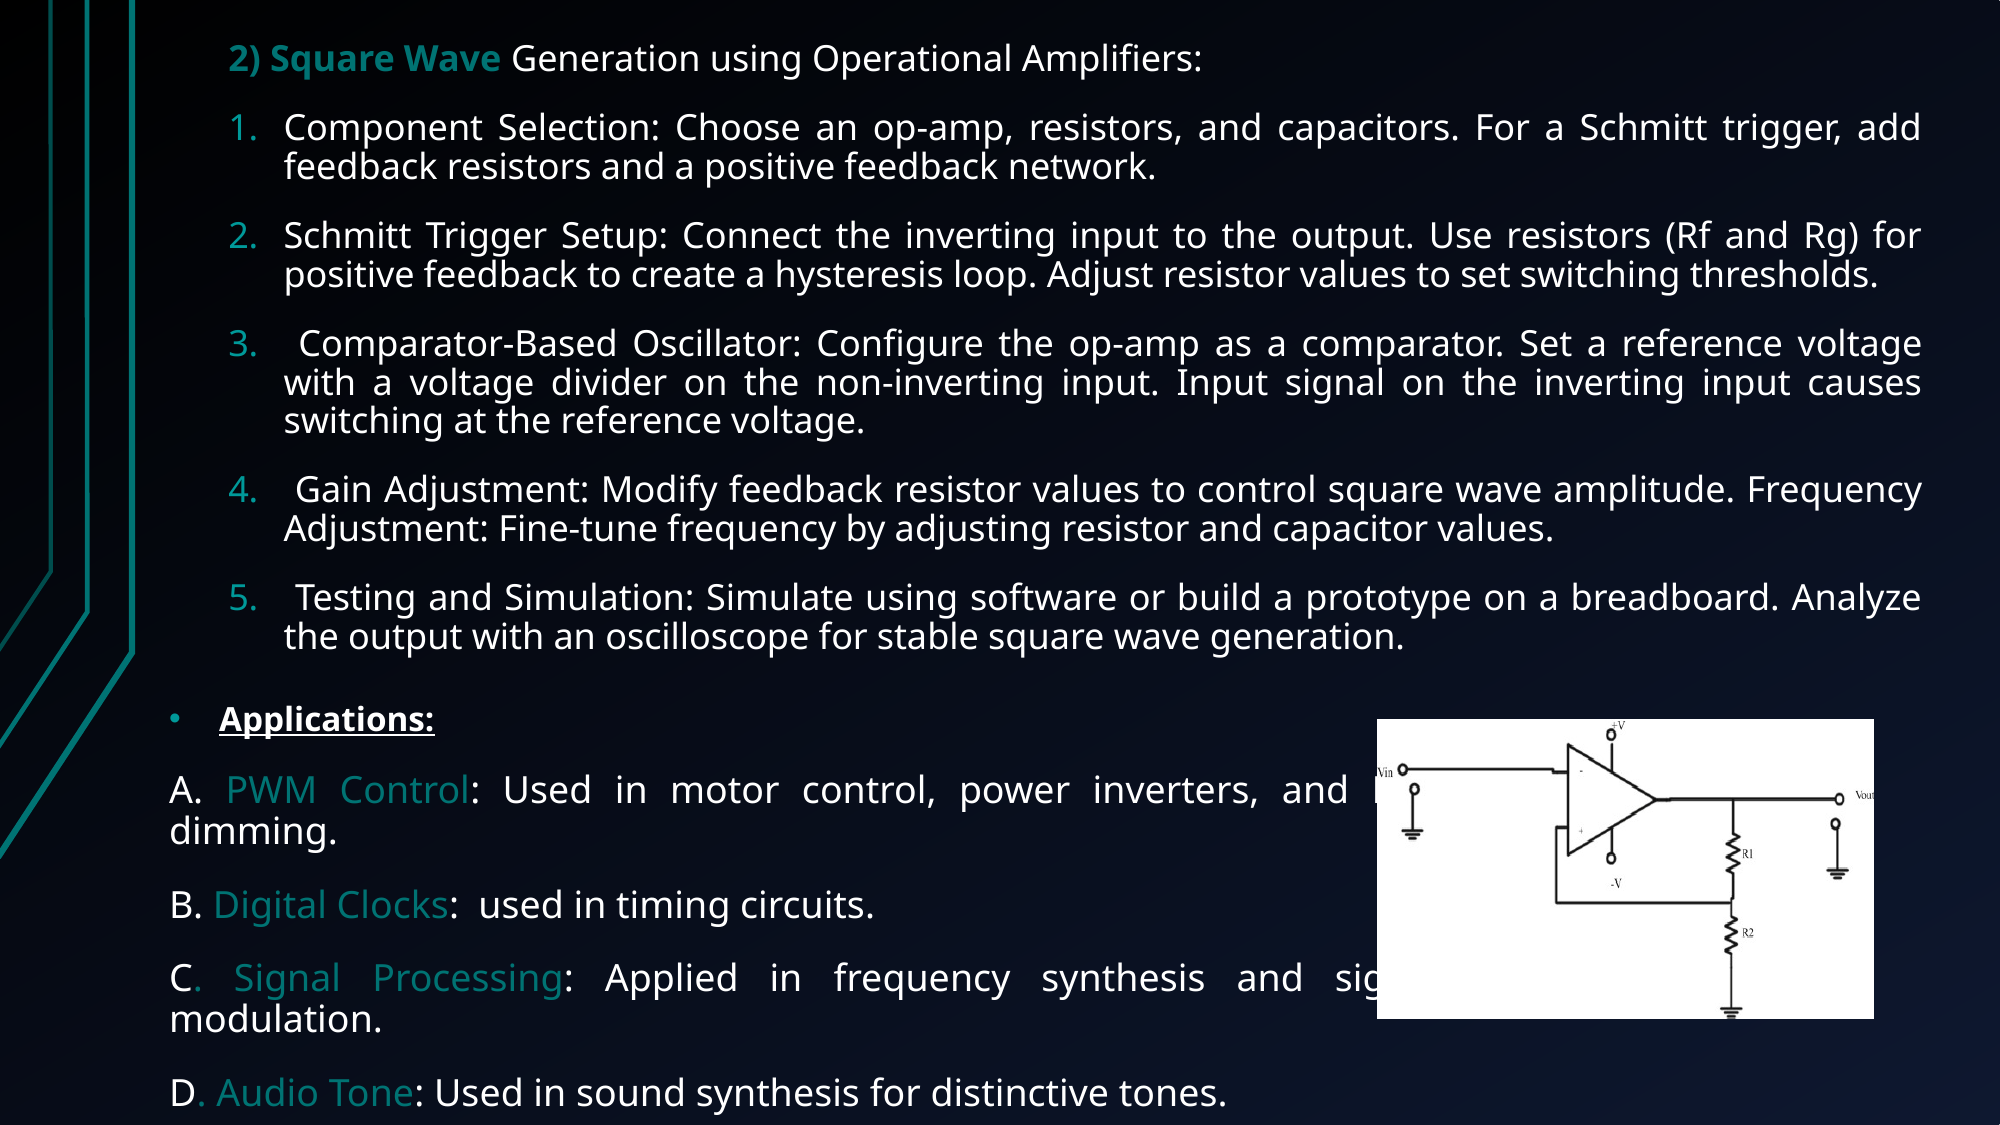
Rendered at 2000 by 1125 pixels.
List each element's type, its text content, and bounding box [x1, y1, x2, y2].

text_box Applications: A. PWM Control: Used in motor control, power inverters, and LED dimming. B. Digital Clocks: used in timing circuits. C. Signal Processing: Applied in frequency synthesis and signal modulation. D. Audio Tone: Used in sound synthesis for distinctive tones. [149, 692, 1461, 1106]
picture [1377, 719, 1875, 1019]
list 2) Square Wave Generation using Operational Amplifiers: Component Selection: Choose an op-amp, resistors, and capacitors. For a Schmitt trigger, add feedback resistors and a positive feedback network. Schmitt Trigger Setup: Connect the inverting input to the output. Use resistors (Rf and Rg) for positive feedback to create a hysteresis loop. Adjust resistor values to set switching thresholds. Comparator-Based Oscillator: Configure the op-amp as a comparator. Set a reference voltage with a voltage divider on the non-inverting input. Input signal on the inverting input causes switching at the reference voltage. Gain Adjustment: Modify feedback resistor values to control square wave amplitude. Frequency Adjustment: Fine-tune frequency by adjusting resistor and capacitor values. Testing and Simulation: Simulate using software or build a prototype on a breadboard. Analyze the output with an oscilloscope for stable square wave generation. [208, 30, 1945, 669]
